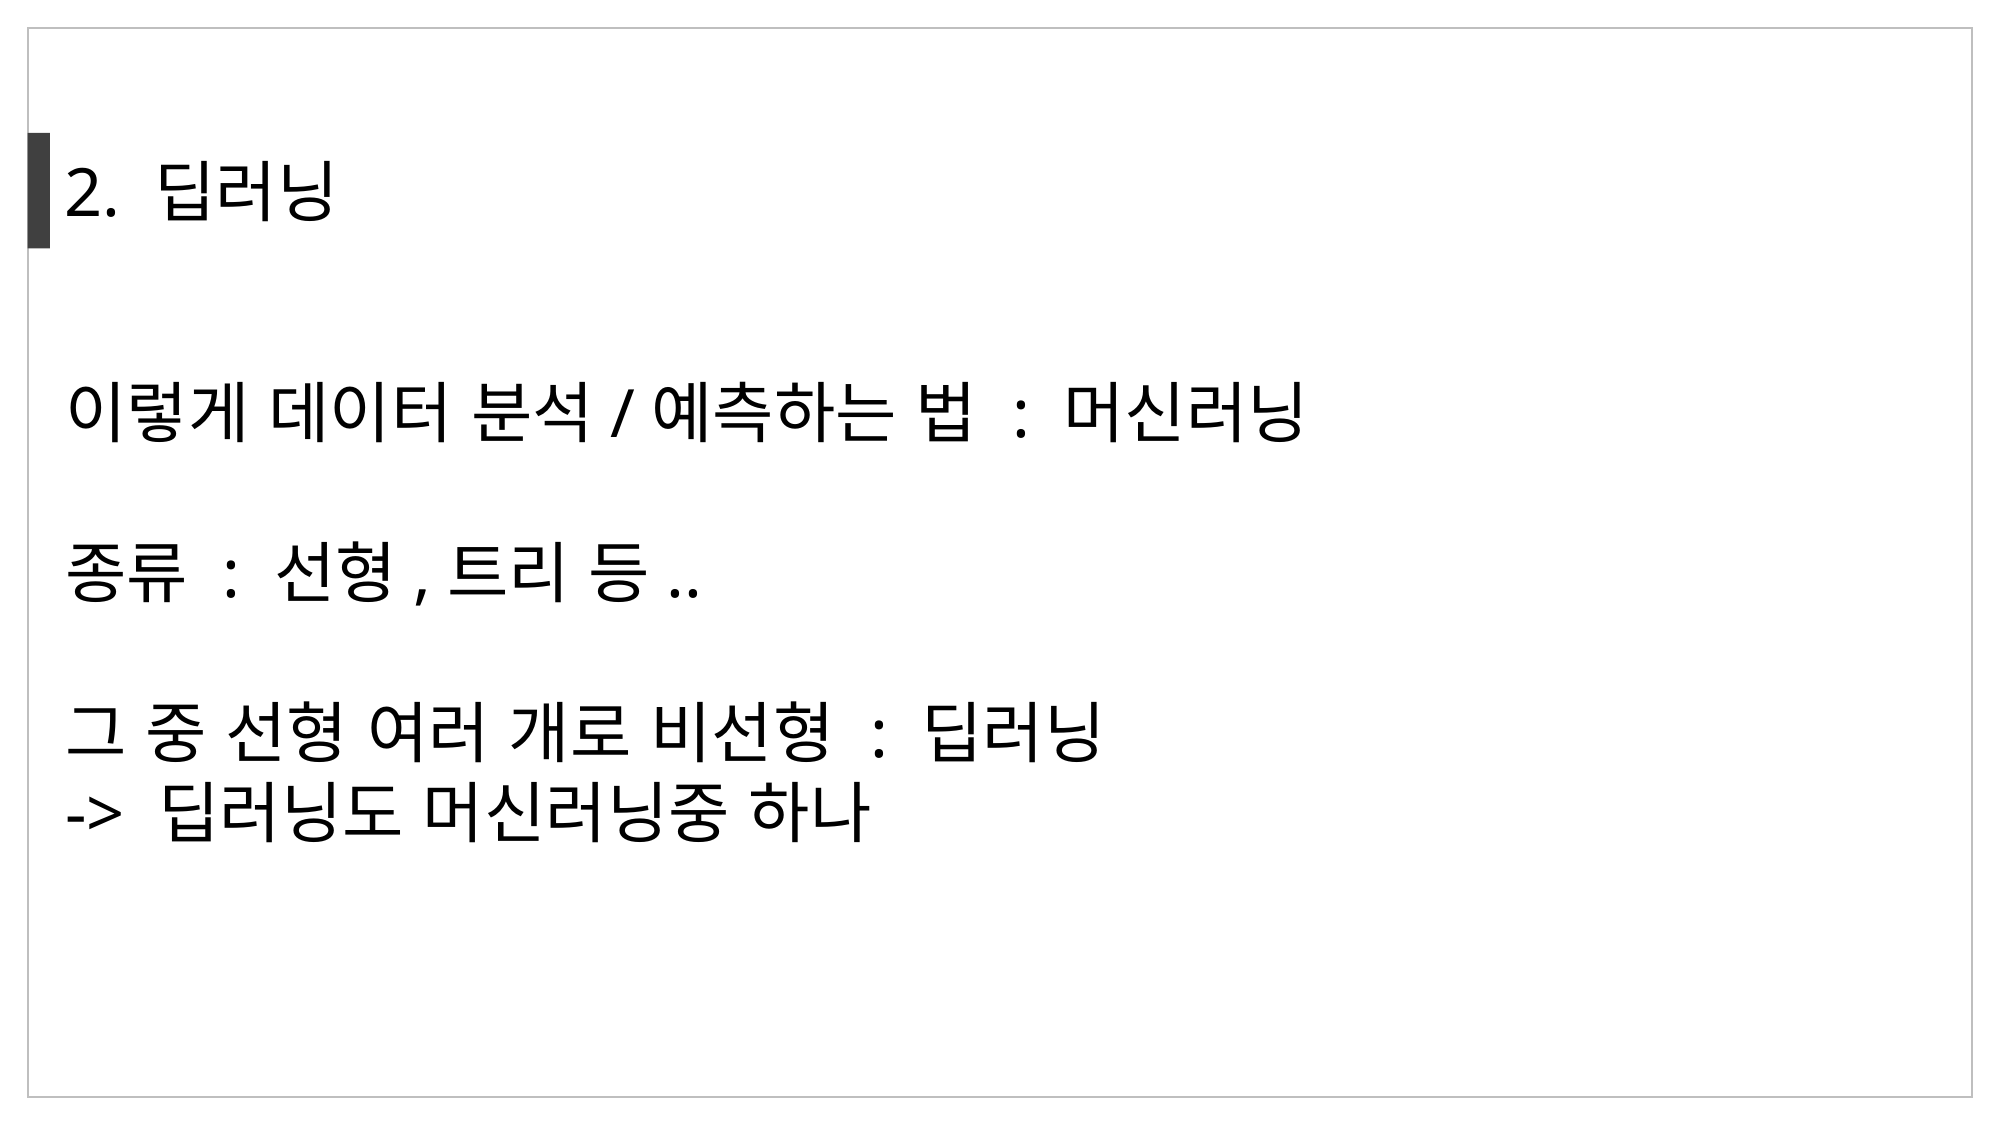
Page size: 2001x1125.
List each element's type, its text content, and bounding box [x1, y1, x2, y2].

text_box [27, 27, 1973, 1098]
text_box 이렇게 데이터 분석/예측하는 법 : 머신러닝 종류 : 선형,트리 등.. 그 중 선형 여러 개로 비선형 : 딥러닝 -> 딥러닝도 머신러닝중 하나 [50, 363, 1604, 858]
text_box [27, 132, 51, 249]
text_box 2. 딥러닝 [50, 142, 1604, 238]
